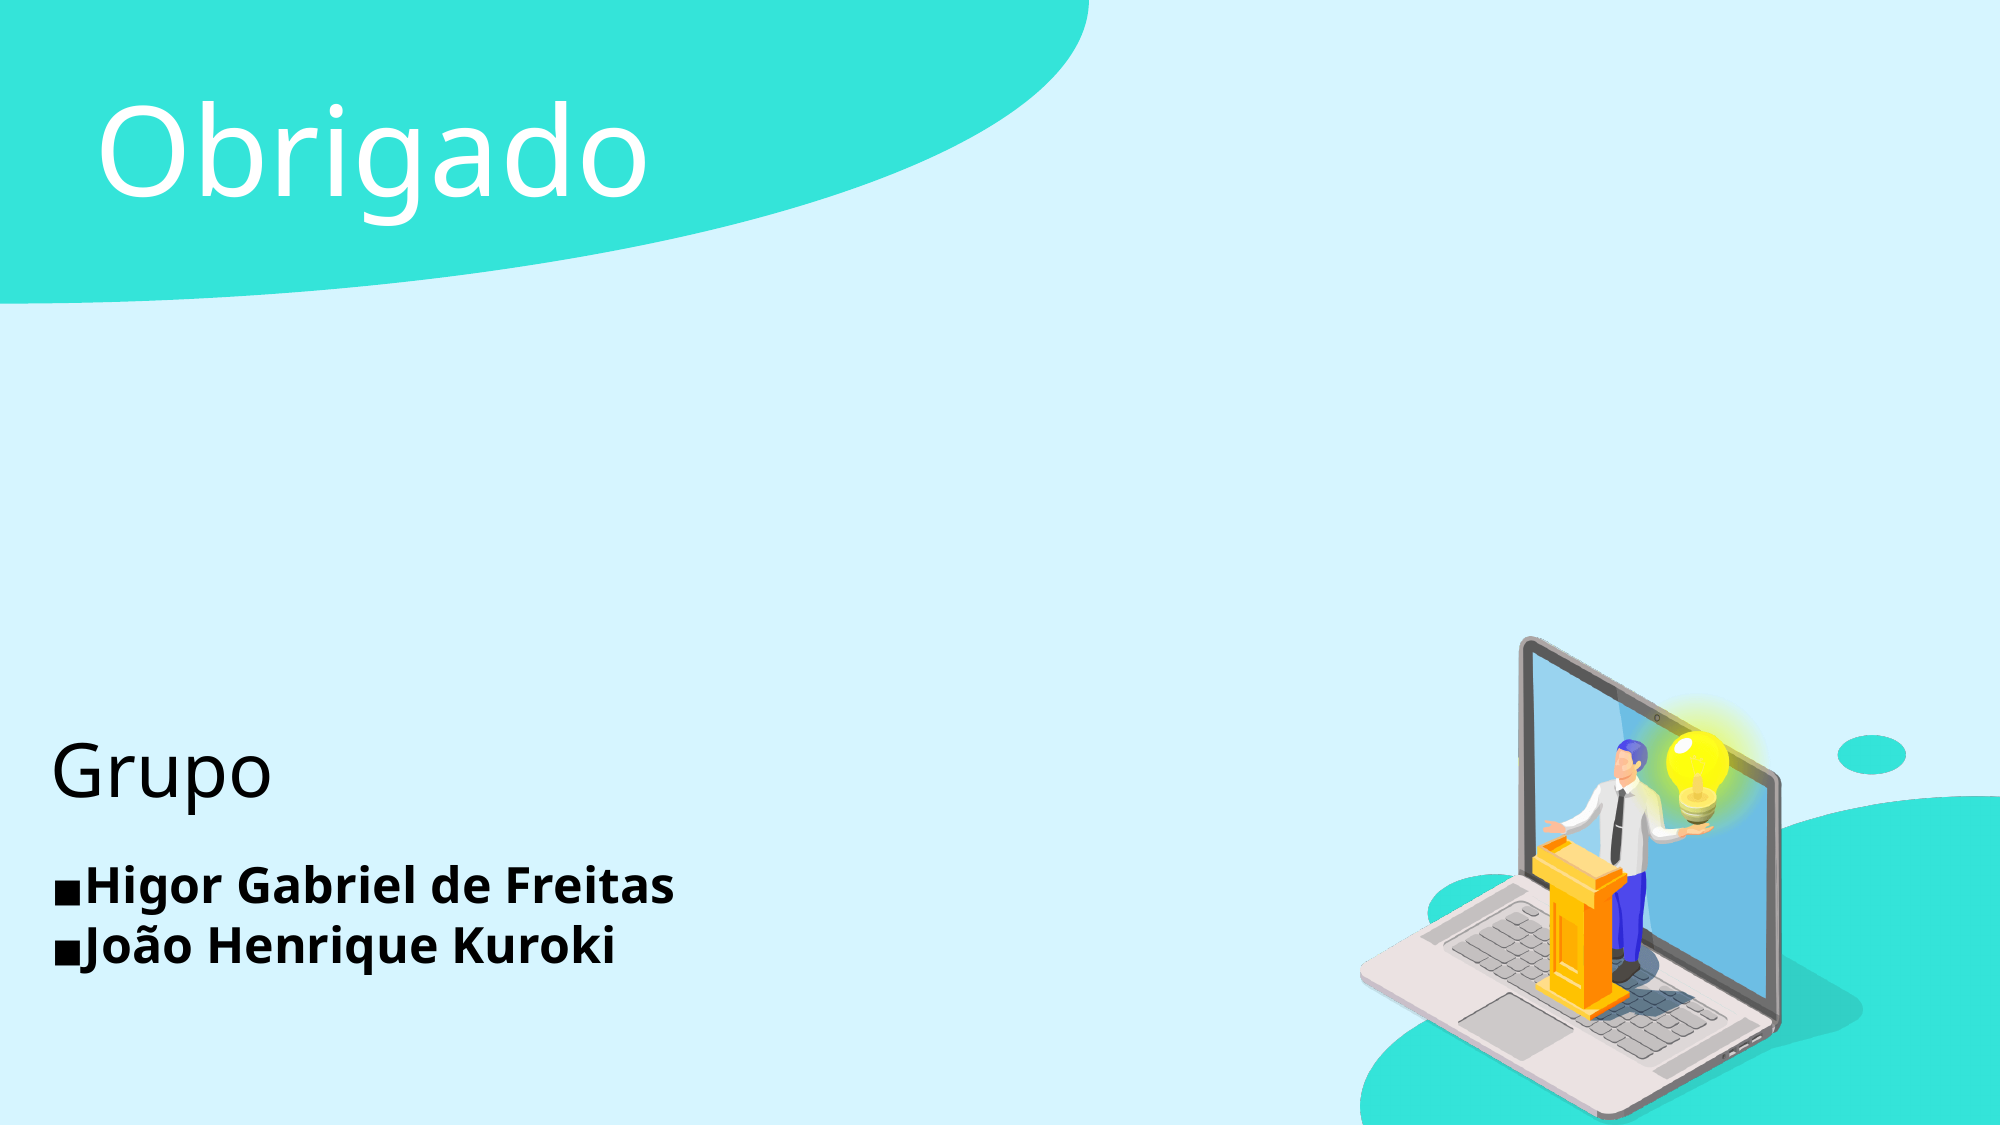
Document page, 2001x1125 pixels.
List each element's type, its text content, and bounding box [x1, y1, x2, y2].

text_box Grupo [35, 715, 431, 821]
text_box [0, 0, 1092, 223]
text_box Higor Gabriel de Freitas João Henrique Kuroki [35, 846, 1000, 982]
text_box [0, 229, 724, 306]
text_box Obrigado [0, 63, 748, 229]
picture [1360, 636, 2000, 1125]
